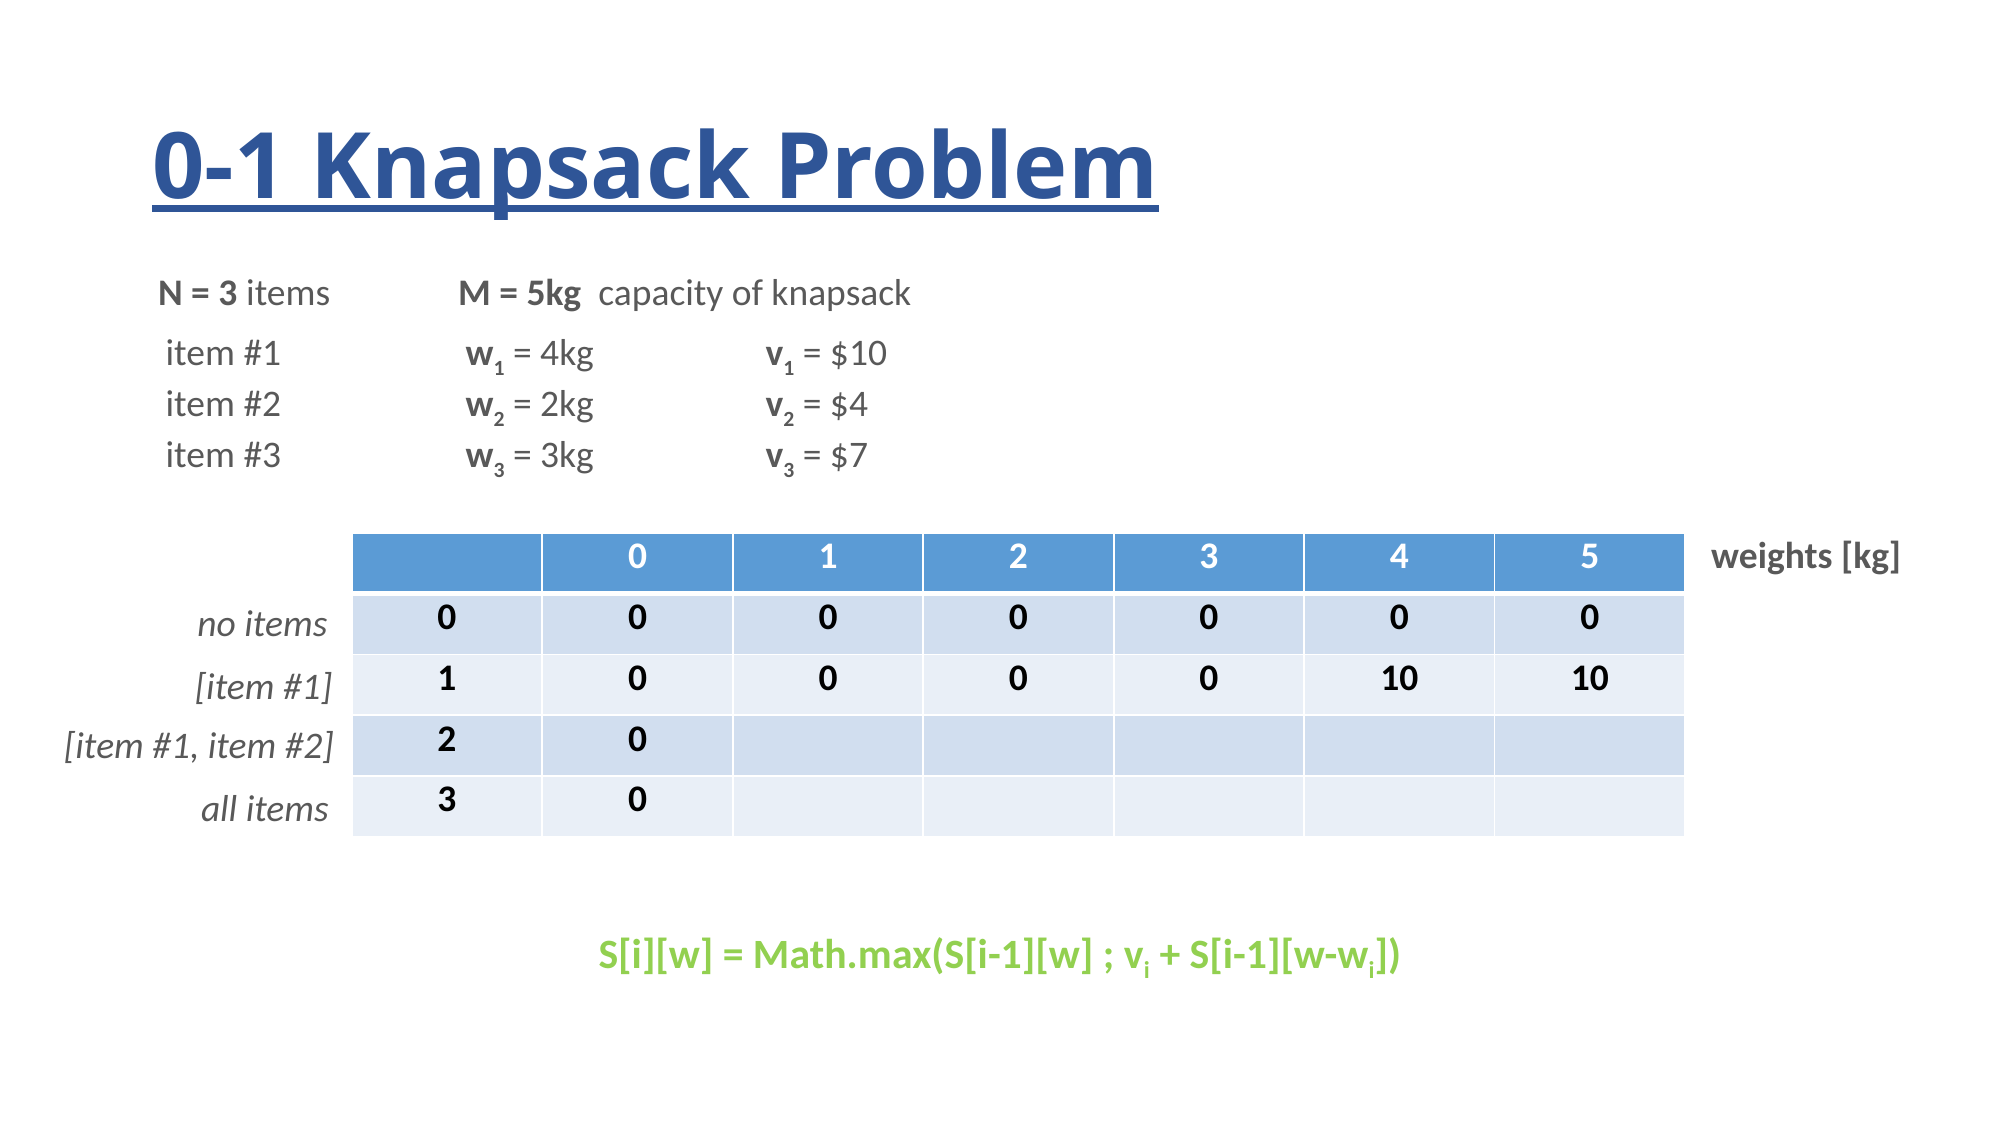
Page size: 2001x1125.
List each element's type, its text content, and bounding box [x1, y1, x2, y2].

text_box no items [182, 591, 343, 652]
table_cell [734, 716, 922, 775]
table_cell 0 [924, 655, 1113, 714]
table_cell 0 [924, 596, 1113, 654]
table_cell 0 [734, 596, 922, 654]
text_box weights [kg] [1696, 523, 1917, 584]
text_box N = 3 items M = 5kg capacity of knapsack [143, 260, 927, 320]
table_cell 10 [1495, 655, 1684, 714]
text_box item #1 w1 = 4kg v1 = $10 item #2 w2 = 2kg v2 = $4 item #3 w3 = 3kg v3 = $7 [150, 320, 903, 489]
table_cell [1305, 716, 1494, 775]
text_box [item #1] [180, 654, 348, 713]
text_box S[i][w] = Math.max(S[i-1][w] ; vi + S[i-1][w-wi]) [583, 919, 1417, 1037]
table_cell 0 [734, 655, 922, 714]
table_cell 0 [1115, 655, 1303, 714]
text_box [item #1, item #2] [49, 713, 350, 774]
table_cell 10 [1305, 655, 1494, 714]
table_cell [1305, 777, 1494, 836]
table_header 5 [1495, 534, 1684, 591]
table_header 3 [1115, 534, 1303, 591]
table_header 4 [1305, 534, 1494, 591]
table_cell [1115, 716, 1303, 775]
table_cell 3 [353, 777, 541, 836]
table_cell 0 [543, 596, 732, 654]
text_box all items [186, 776, 344, 837]
table_cell 0 [543, 716, 732, 775]
table_cell 0 [1305, 596, 1494, 654]
table_cell 0 [543, 777, 732, 836]
table_header 0 [543, 534, 732, 591]
table_cell [1495, 777, 1684, 836]
table_header [353, 534, 541, 591]
table_header 1 [734, 534, 922, 591]
title 0-1 Knapsack Problem [137, 59, 1863, 278]
table_cell [924, 777, 1113, 836]
table_header 2 [924, 534, 1113, 591]
table_cell 0 [543, 655, 732, 714]
table_cell 0 [1115, 596, 1303, 654]
table_cell [734, 777, 922, 836]
table_cell 1 [353, 655, 541, 714]
table_cell [1495, 716, 1684, 775]
table_cell 0 [353, 596, 541, 654]
table_cell [1115, 777, 1303, 836]
table_cell 2 [353, 716, 541, 775]
table_cell 0 [1495, 596, 1684, 654]
table_cell [924, 716, 1113, 775]
